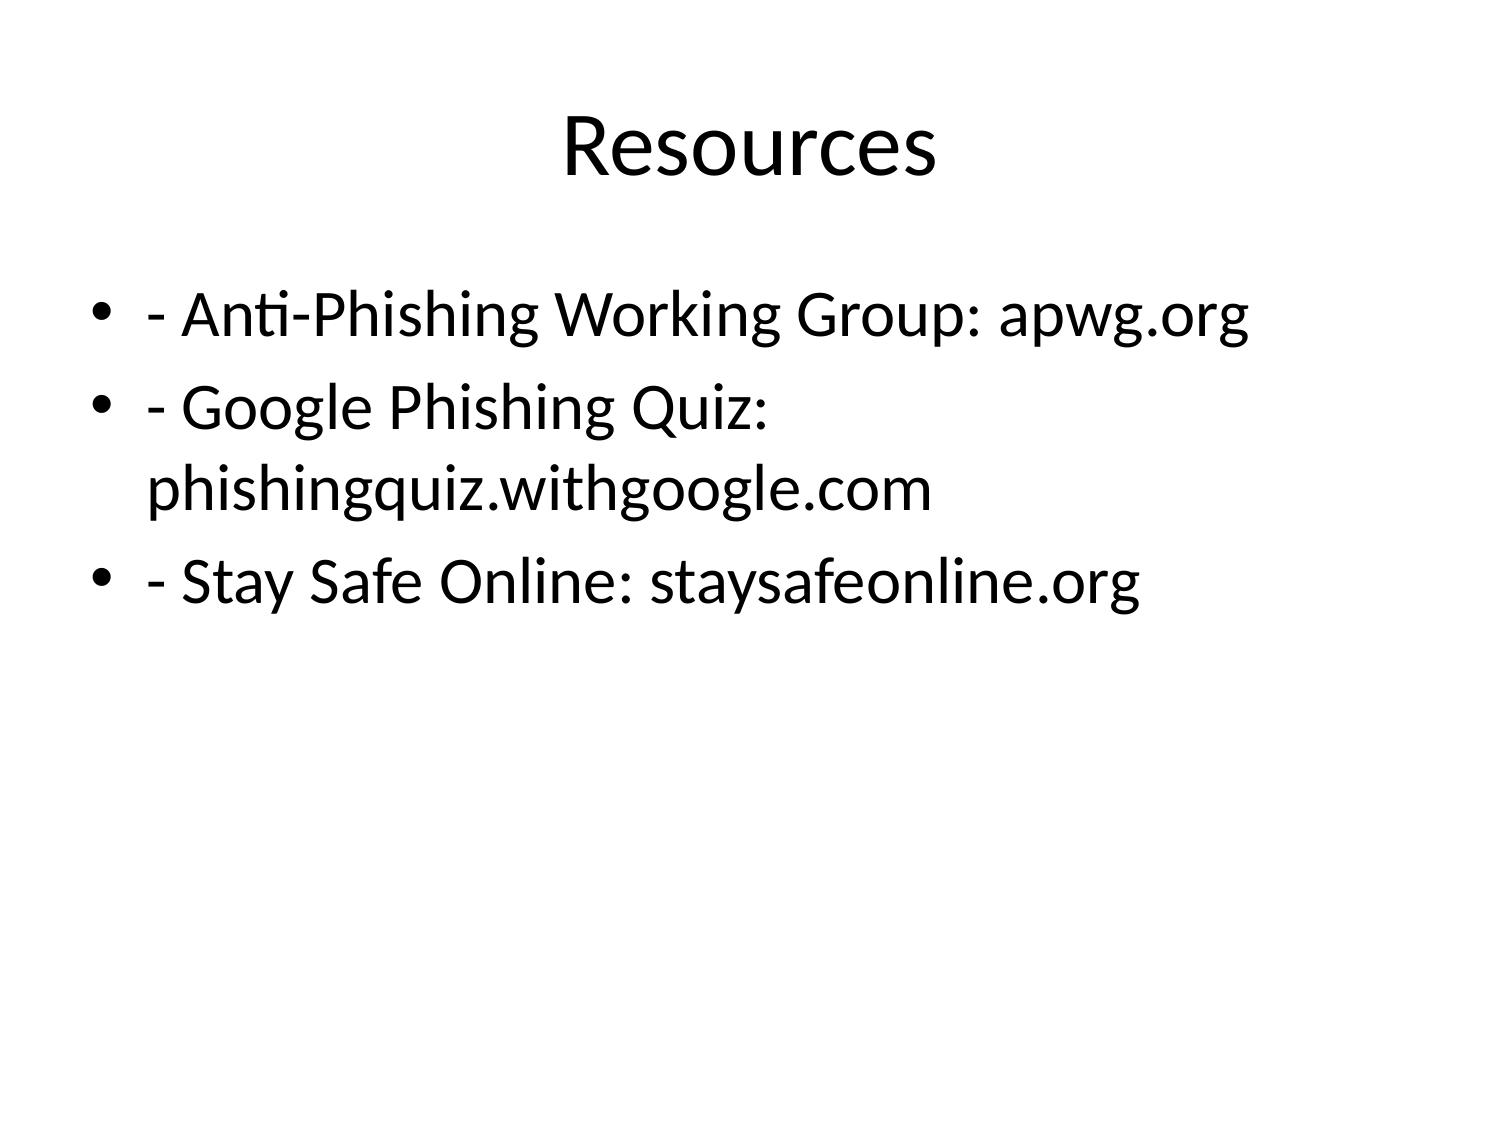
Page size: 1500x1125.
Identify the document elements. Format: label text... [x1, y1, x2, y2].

title Resources [75, 45, 1425, 233]
list - Anti-Phishing Working Group: apwg.org - Google Phishing Quiz: phishingquiz.withgoogle.com - Stay Safe Online: staysafeonline.org [75, 262, 1425, 1005]
